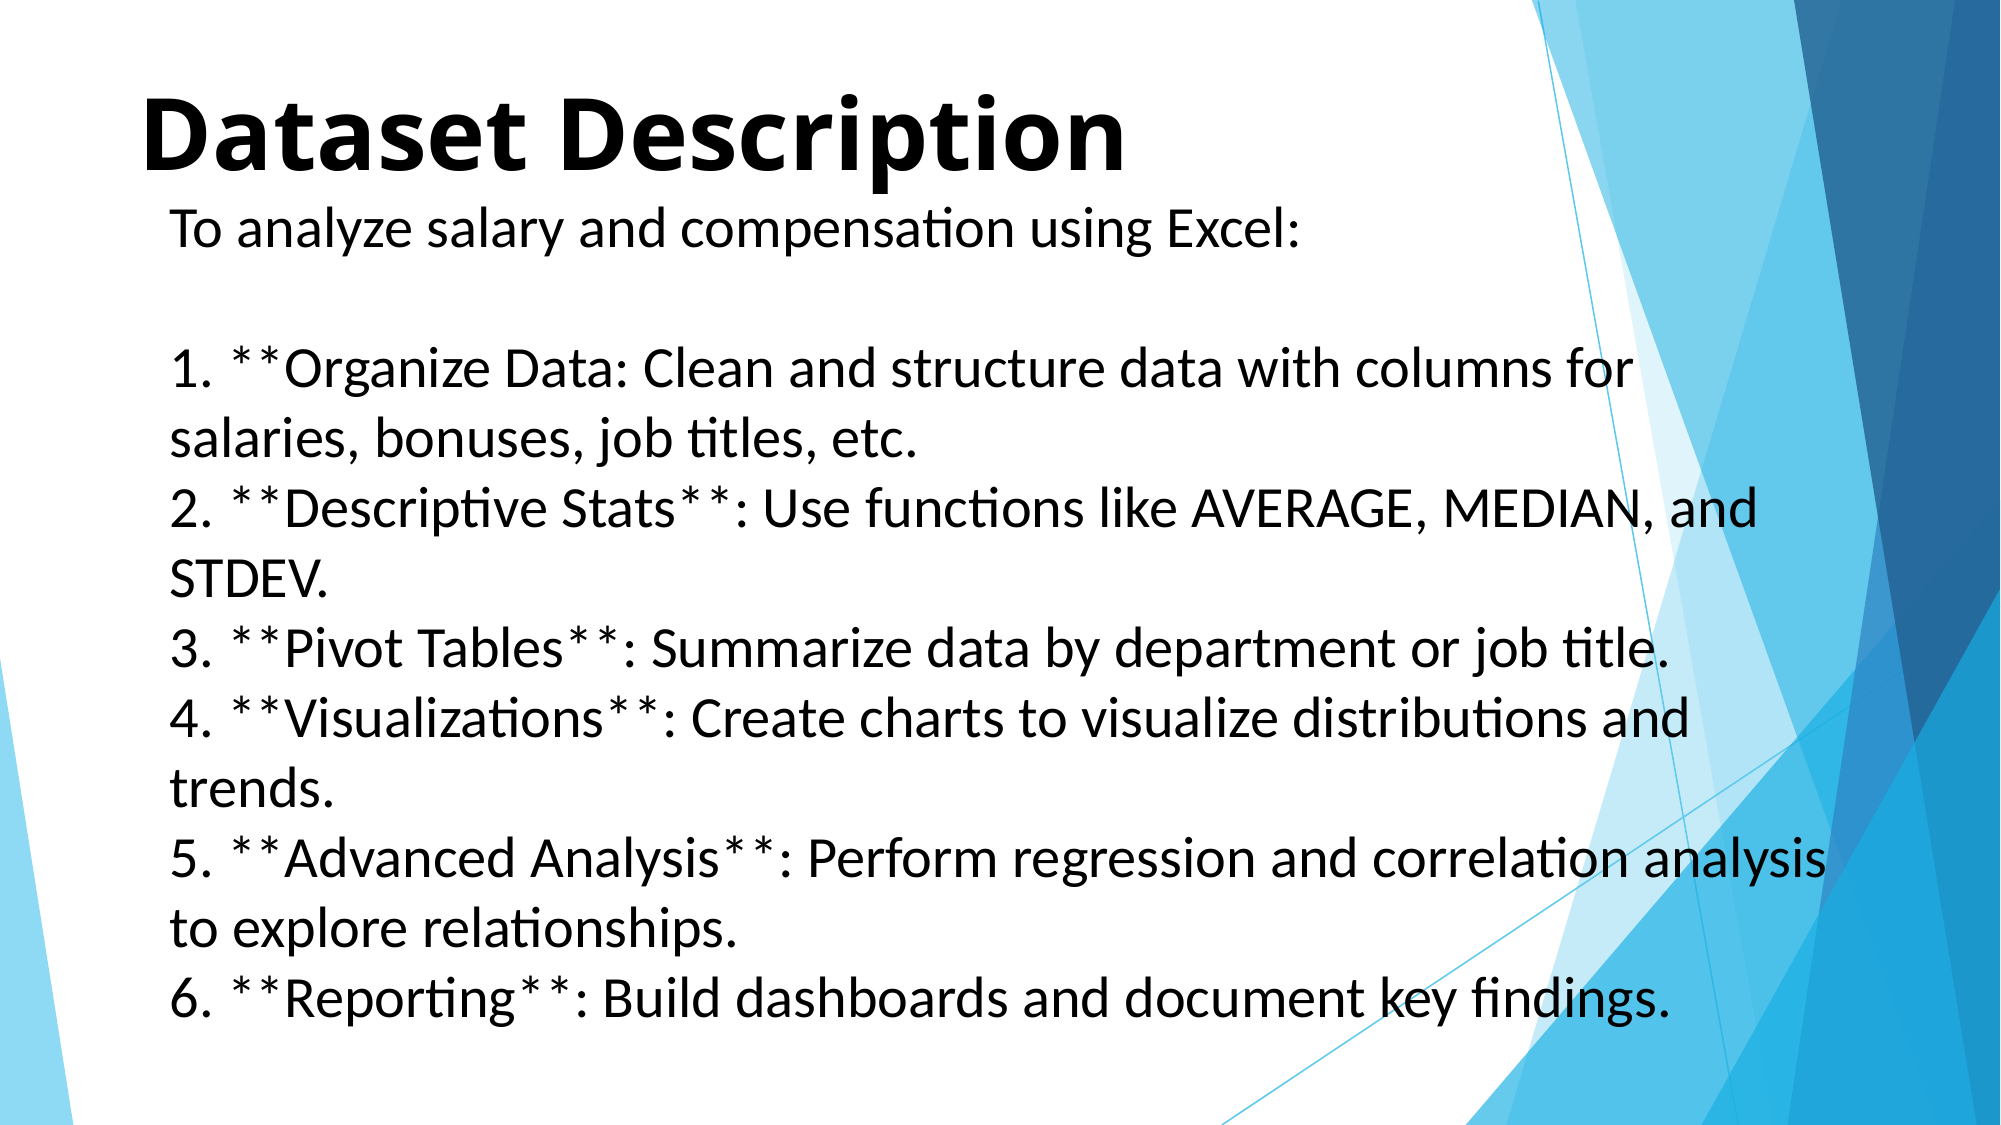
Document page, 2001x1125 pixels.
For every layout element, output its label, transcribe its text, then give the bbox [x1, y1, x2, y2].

title Dataset Description [123, 62, 1877, 183]
text_box To analyze salary and compensation using Excel: 1. **Organize Data: Clean and structure data with columns for salaries, bonuses, job titles, etc. 2. **Descriptive Stats**: Use functions like AVERAGE, MEDIAN, and STDEV. 3. **Pivot Tables**: Summarize data by department or job title. 4. **Visualizations**: Create charts to visualize distributions and trends. 5. **Advanced Analysis**: Perform regression and correlation analysis to explore relationships. 6. **Reporting**: Build dashboards and document key findings. [154, 182, 1846, 1107]
